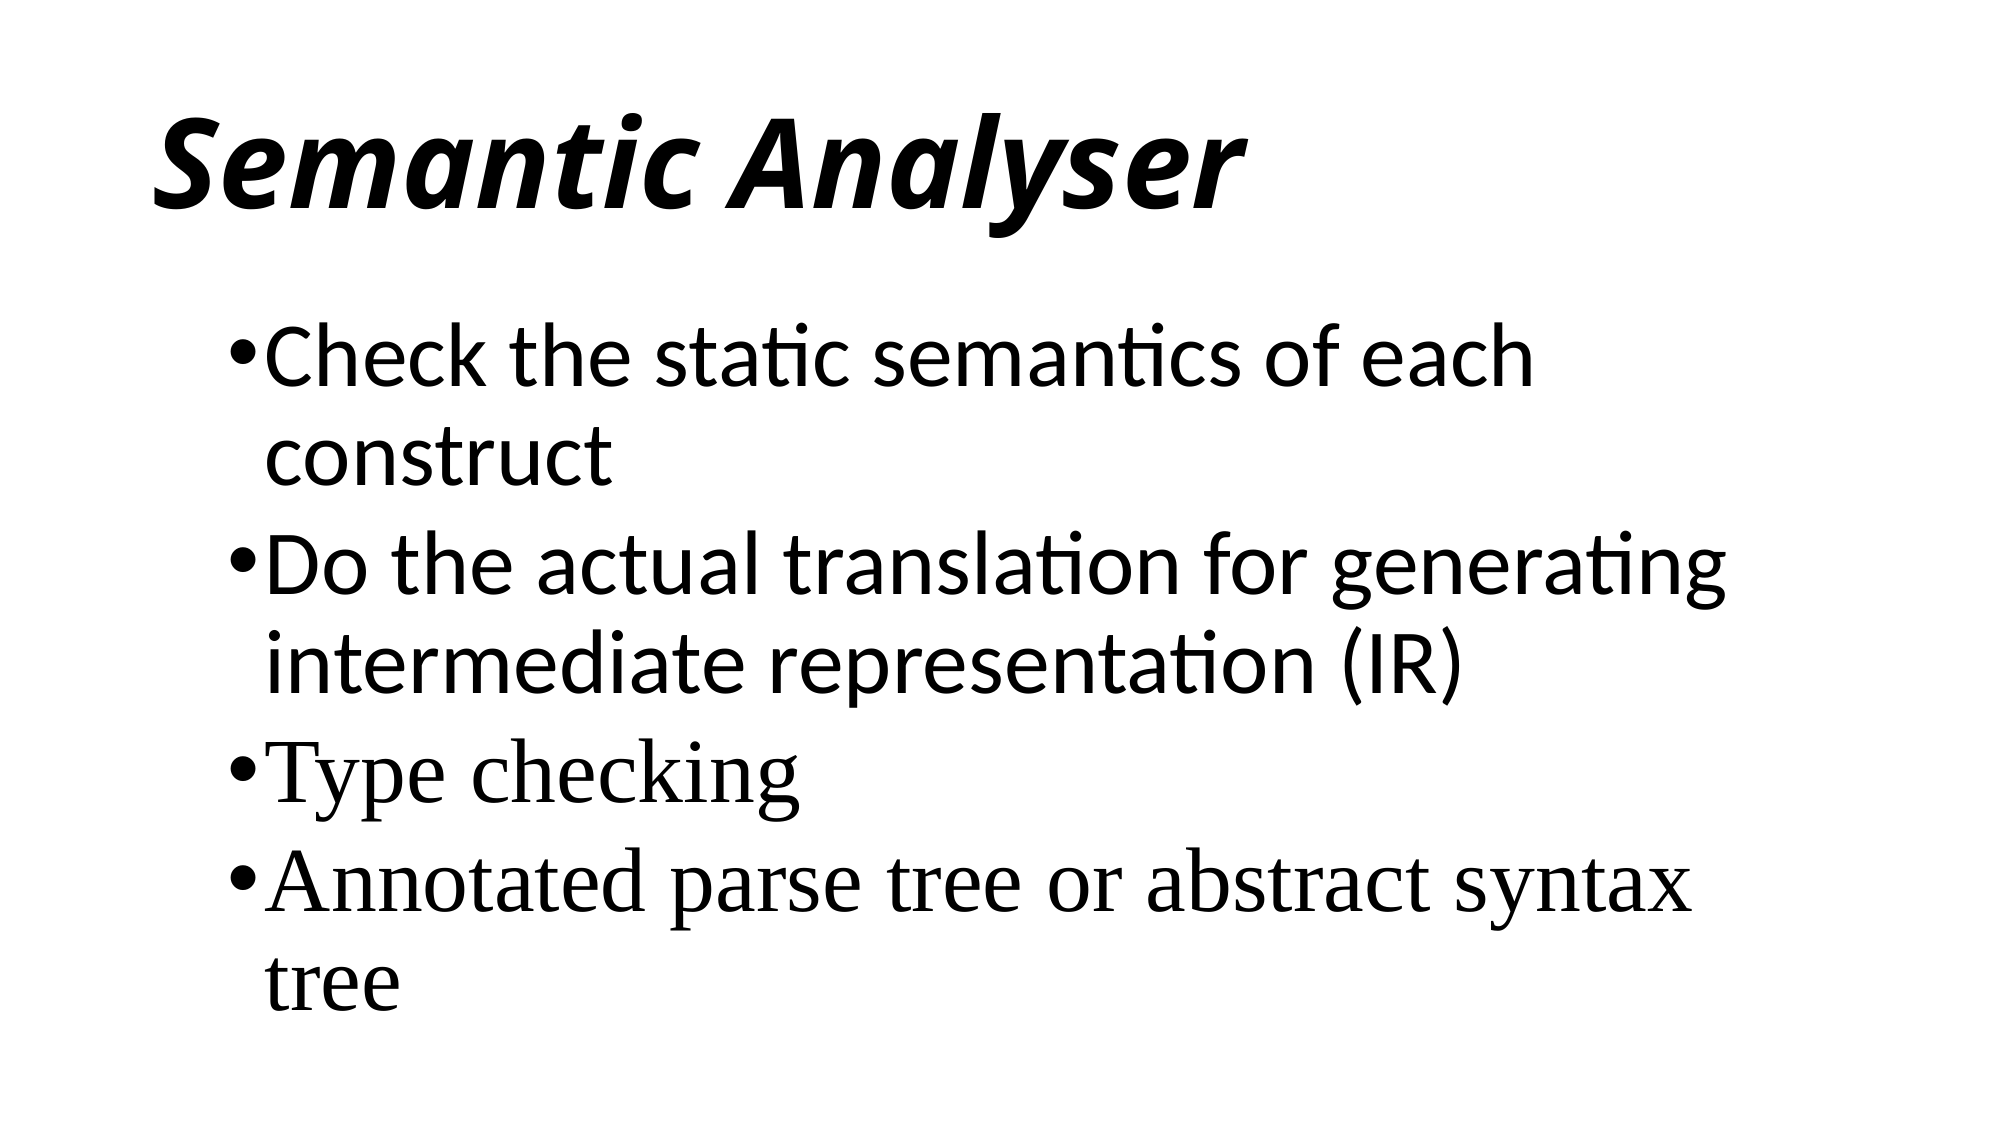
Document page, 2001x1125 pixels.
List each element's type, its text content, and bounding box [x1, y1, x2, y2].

title Semantic Analyser [137, 59, 1863, 278]
list Check the static semantics of each construct Do the actual translation for generating intermediate representation (IR) Type checking Annotated parse tree or abstract syntax tree [137, 299, 1863, 1014]
